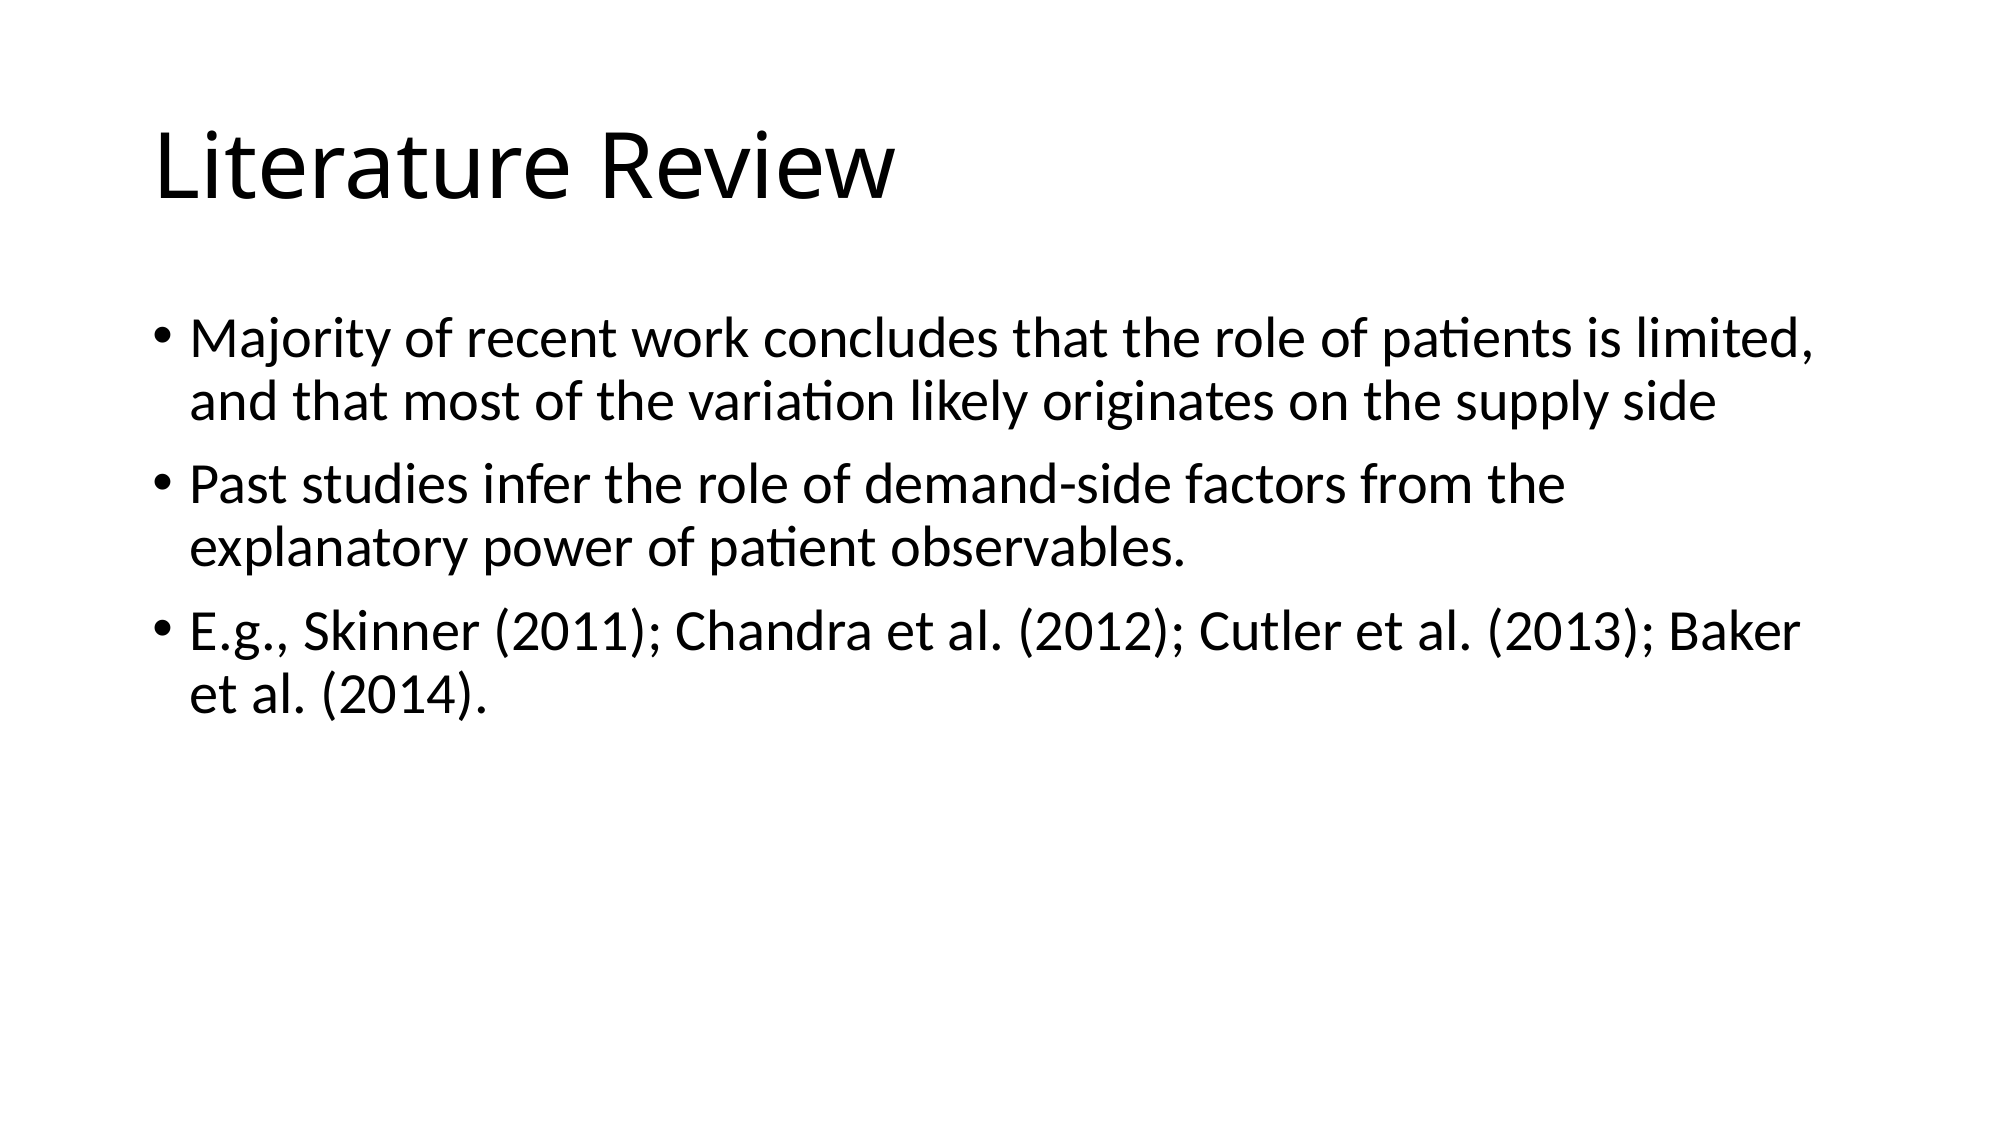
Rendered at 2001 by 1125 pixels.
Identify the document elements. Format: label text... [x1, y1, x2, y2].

title Literature Review [137, 59, 1863, 278]
list Majority of recent work concludes that the role of patients is limited, and that most of the variation likely originates on the supply side Past studies infer the role of demand-side factors from the explanatory power of patient observables. E.g., Skinner (2011); Chandra et al. (2012); Cutler et al. (2013); Baker et al. (2014). [137, 299, 1863, 1014]
